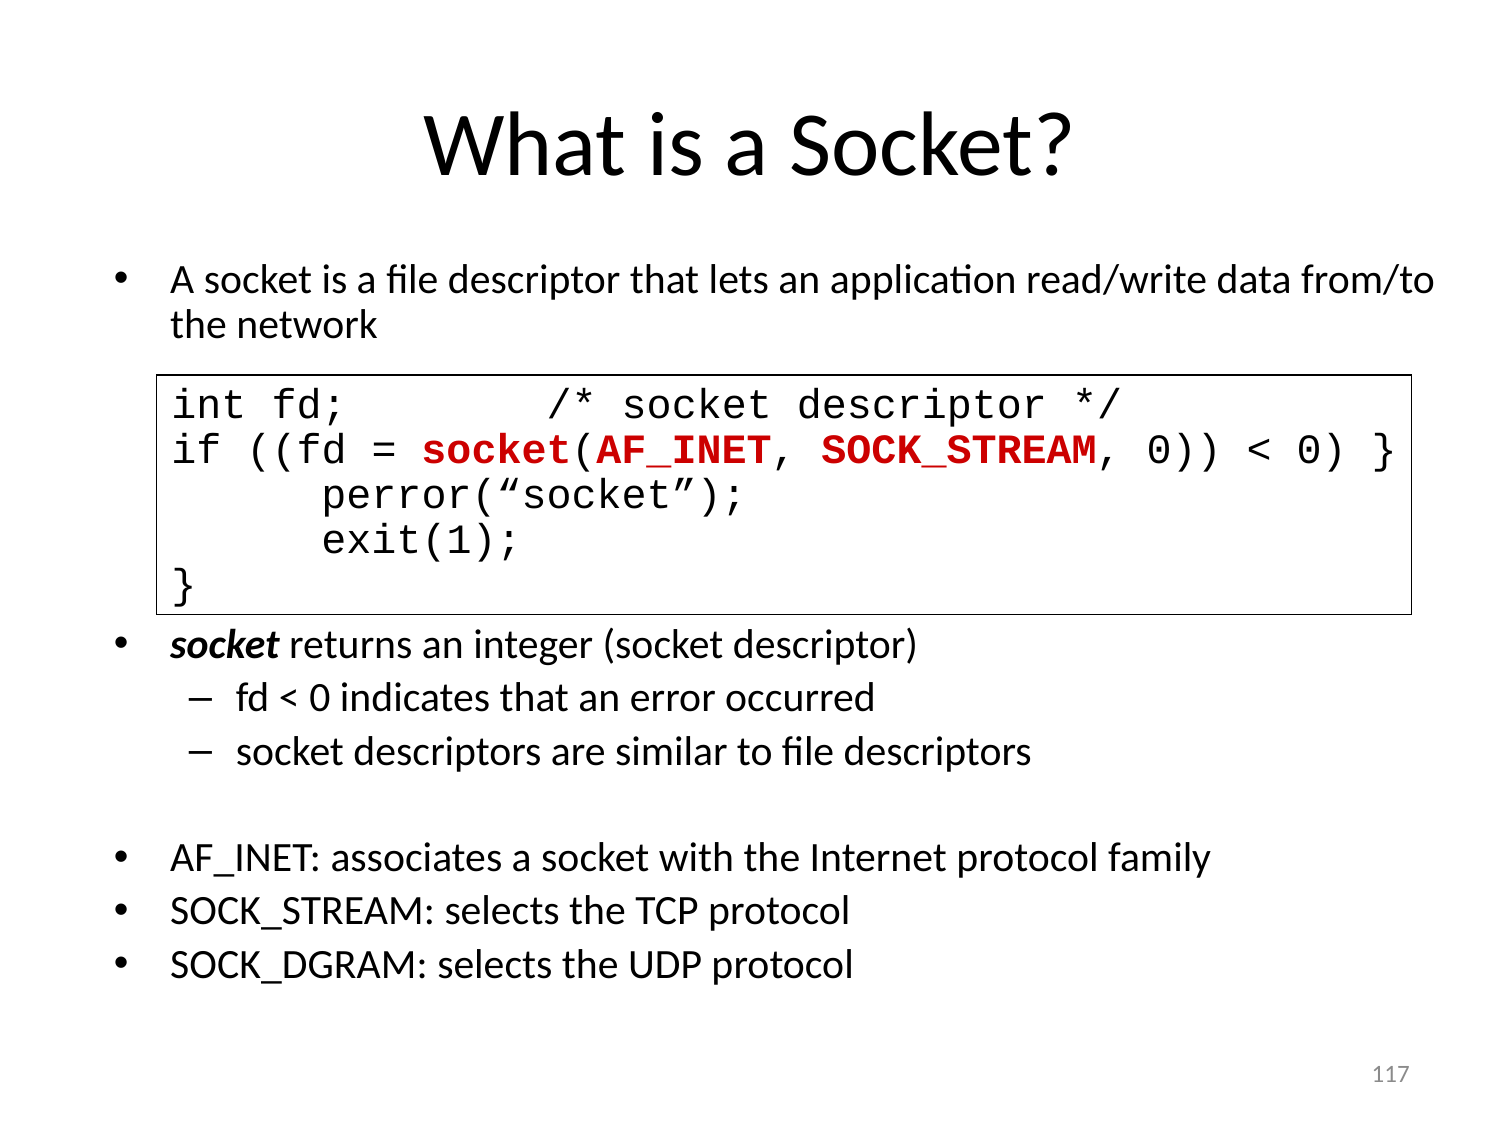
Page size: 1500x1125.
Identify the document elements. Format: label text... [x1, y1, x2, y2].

slide_number 117 [1074, 1042, 1425, 1103]
list A socket is a file descriptor that lets an application read/write data from/to the network socket returns an integer (socket descriptor) fd < 0 indicates that an error occurred socket descriptors are similar to file descriptors AF_INET: associates a socket with the Internet protocol family SOCK_STREAM: selects the TCP protocol SOCK_DGRAM: selects the UDP protocol [98, 249, 1454, 1025]
text_box int fd; /* socket descriptor */ if ((fd = socket(AF_INET, SOCK_STREAM, 0)) < 0) } perror(“socket”); exit(1); } [156, 374, 1412, 615]
title What is a Socket? [75, 45, 1425, 233]
